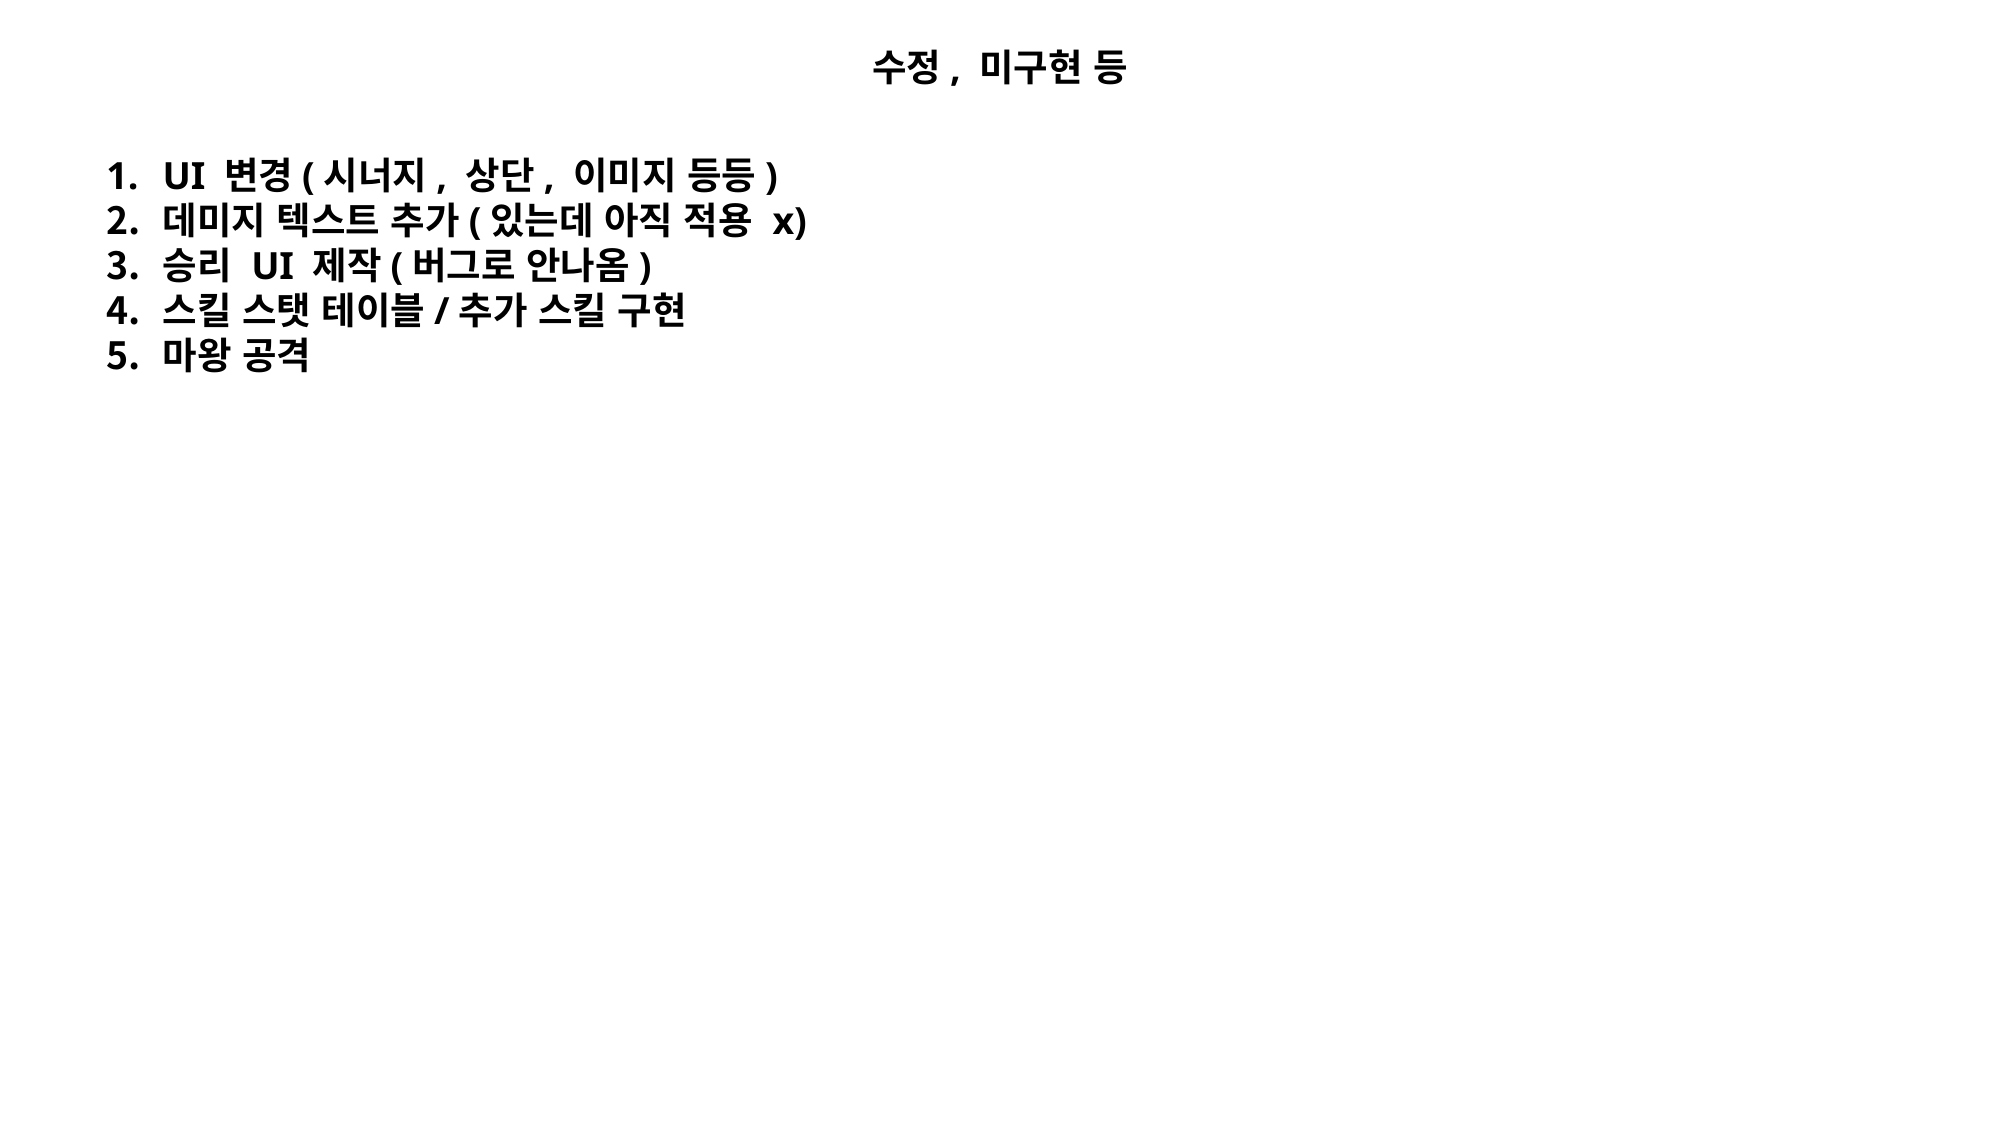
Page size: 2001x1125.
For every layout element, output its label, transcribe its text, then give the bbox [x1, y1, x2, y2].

text_box 수정, 미구현 등 [786, 36, 1214, 97]
text_box UI 변경(시너지, 상단, 이미지 등등) 데미지 텍스트 추가(있는데 아직 적용 x) 승리 UI 제작(버그로 안나옴) 스킬 스탯 테이블/추가 스킬 구현 마왕 공격 [91, 144, 915, 384]
